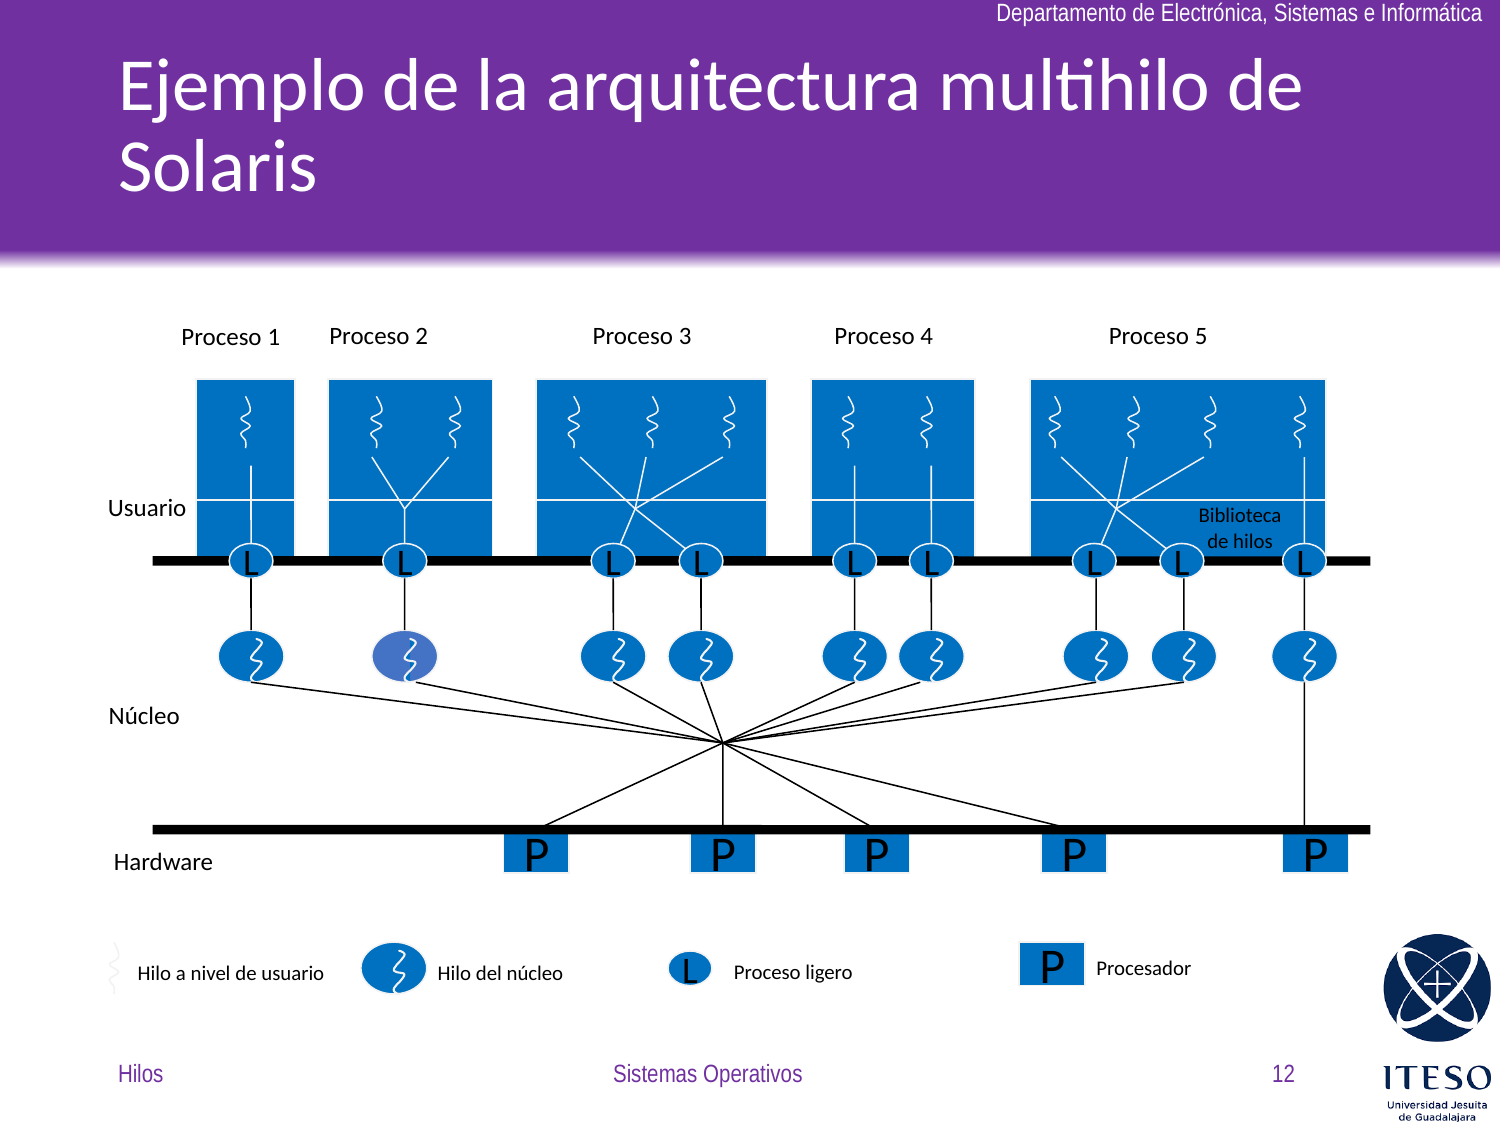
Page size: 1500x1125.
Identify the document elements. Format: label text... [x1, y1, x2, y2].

picture [1383, 934, 1491, 1122]
title Ejemplo de la arquitectura multihilo de Solaris [103, 23, 1397, 232]
footer Sistemas Operativos [454, 1042, 962, 1103]
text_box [107, 319, 1371, 995]
slide_number 12 [972, 1042, 1310, 1103]
slide_number Hilos [103, 1042, 441, 1103]
